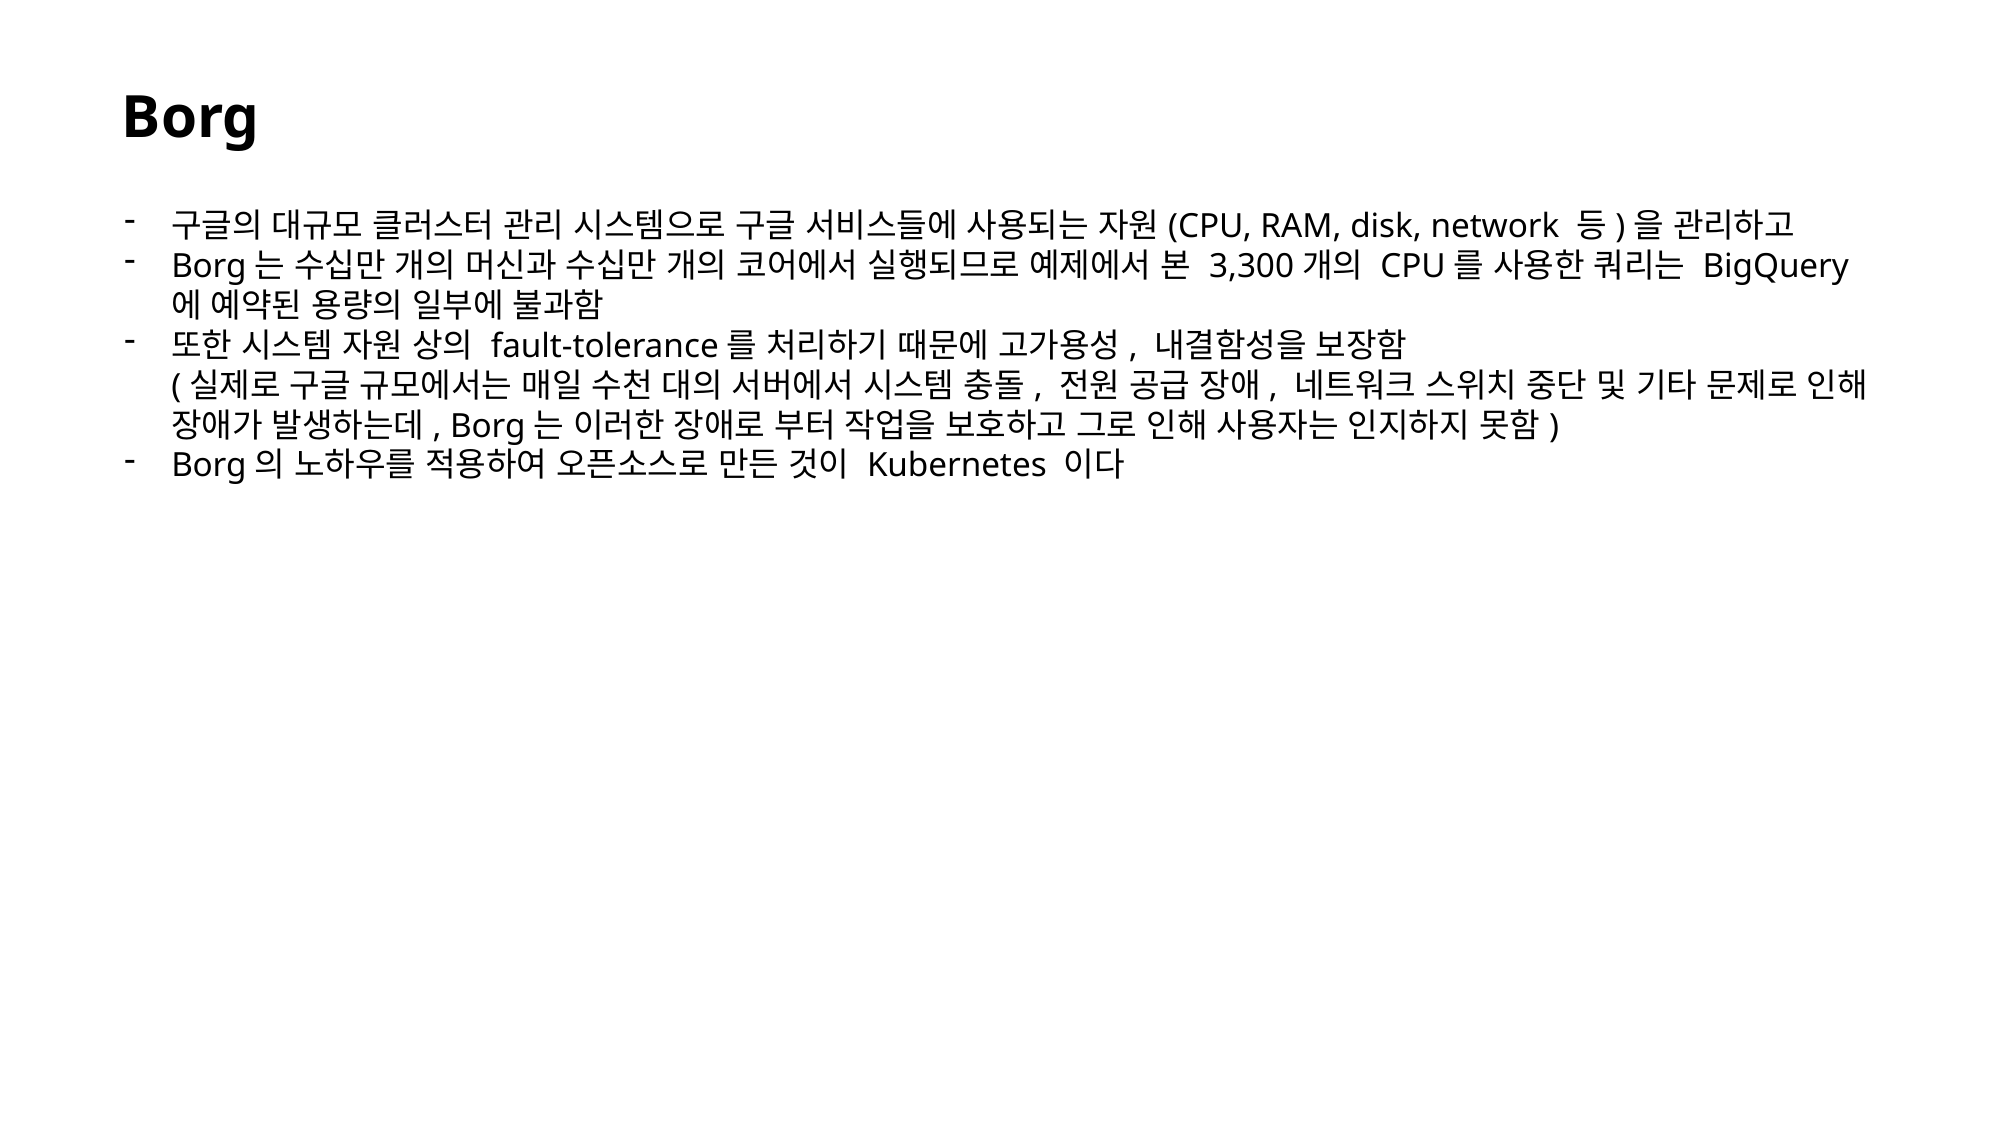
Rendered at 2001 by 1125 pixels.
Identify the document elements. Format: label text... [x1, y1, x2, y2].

text_box Borg [107, 71, 275, 157]
text_box 구글의 대규모 클러스터 관리 시스템으로 구글 서비스들에 사용되는 자원(CPU, RAM, disk, network 등)을 관리하고 Borg는 수십만 개의 머신과 수십만 개의 코어에서 실행되므로 예제에서 본 3,300개의 CPU를 사용한 쿼리는 BigQuery에 예약된 용량의 일부에 불과함 또한 시스템 자원 상의 fault-tolerance를 처리하기 때문에 고가용성, 내결함성을 보장함 (실제로 구글 규모에서는 매일 수천 대의 서버에서 시스템 충돌, 전원 공급 장애, 네트워크 스위치 중단 및 기타 문제로 인해 장애가 발생하는데, Borg는 이러한 장애로 부터 작업을 보호하고 그로 인해 사용자는 인지하지 못함) Borg의 노하우를 적용하여 오픈소스로 만든 것이 Kubernetes 이다 [109, 196, 1901, 491]
